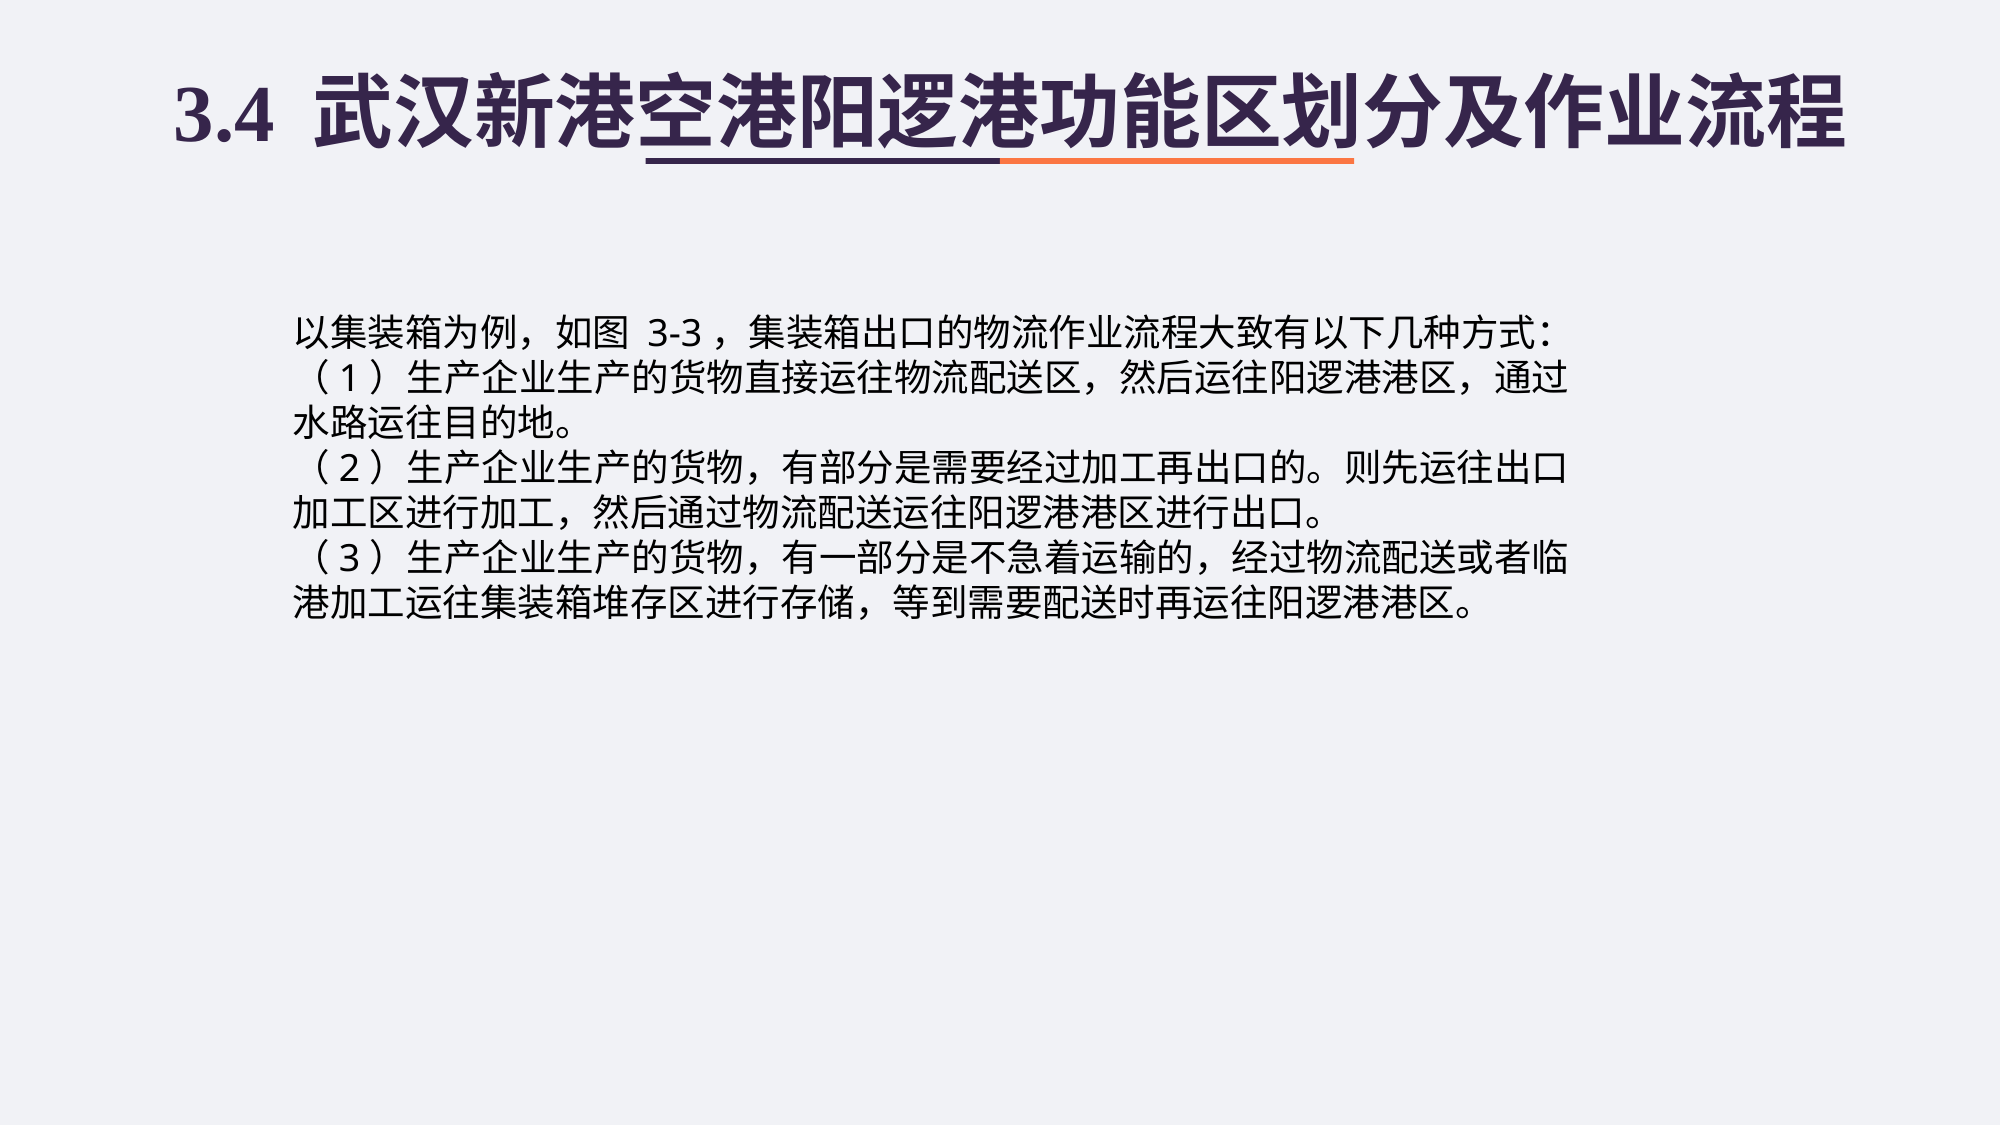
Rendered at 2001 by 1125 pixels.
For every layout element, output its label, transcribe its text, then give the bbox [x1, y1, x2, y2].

title 3.4 武汉新港空港阳逻港功能区划分及作业流程 [137, 36, 1863, 184]
text_box 以集装箱为例，如图 3-3，集装箱出口的物流作业流程大致有以下几种方式： （1）生产企业生产的货物直接运往物流配送区，然后运往阳逻港港区，通过 水路运往目的地。 （2）生产企业生产的货物，有部分是需要经过加工再出口的。则先运往出口 加工区进行加工，然后通过物流配送运往阳逻港港区进行出口。 （3）生产企业生产的货物，有一部分是不急着运输的，经过物流配送或者临 港加工运往集装箱堆存区进行存储，等到需要配送时再运往阳逻港港区。 [277, 301, 1723, 631]
